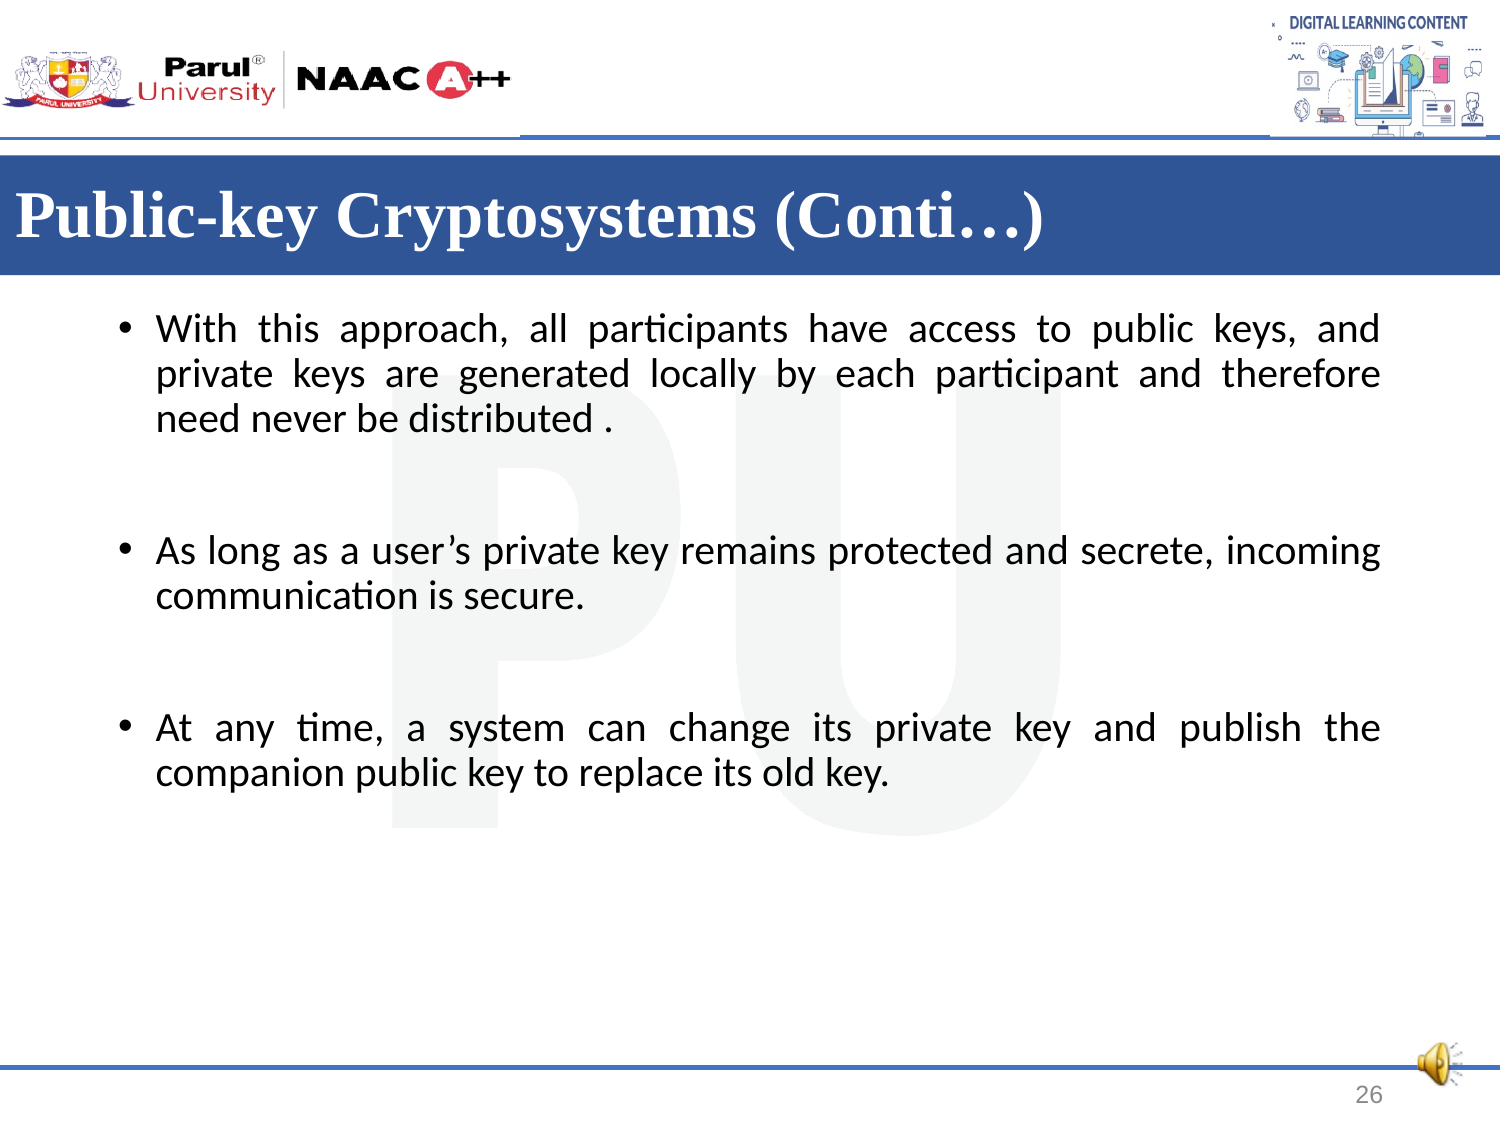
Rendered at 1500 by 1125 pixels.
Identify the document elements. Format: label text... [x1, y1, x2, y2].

picture [0, 6, 520, 137]
picture [1415, 1040, 1467, 1092]
list With this approach, all participants have access to public keys, and private keys are generated locally by each participant and therefore need never be distributed . As long as a user’s private key remains protected and secrete, incoming communication is secure. At any time, a system can change its private key and publish the companion public key to replace its old key. [103, 299, 1397, 1014]
text_box 26 [1060, 1063, 1399, 1124]
picture [1270, 16, 1486, 137]
title Public-key Cryptosystems (Conti…) [0, 155, 1500, 276]
